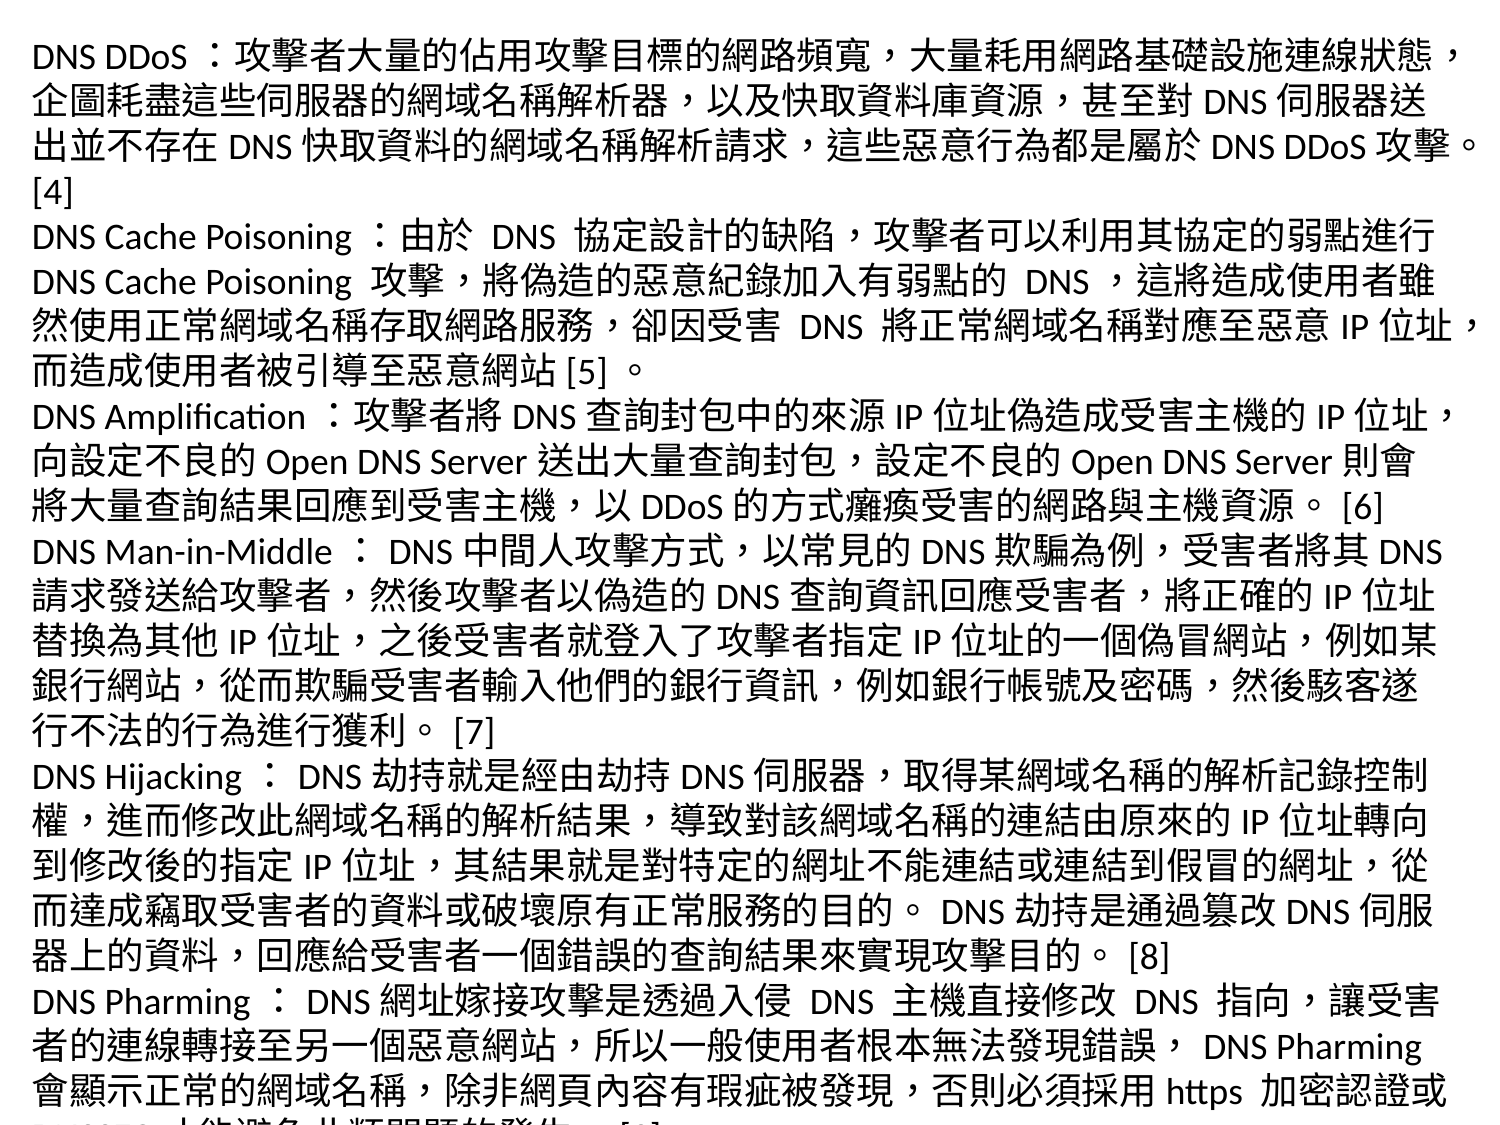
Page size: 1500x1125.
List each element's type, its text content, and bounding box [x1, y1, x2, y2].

text_box DNS DDoS：攻擊者大量的佔用攻擊目標的網路頻寬，大量耗用網路基礎設施連線狀態，企圖耗盡這些伺服器的網域名稱解析器，以及快取資料庫資源，甚至對DNS伺服器送出並不存在DNS快取資料的網域名稱解析請求，這些惡意行為都是屬於DNS DDoS攻擊。[4] DNS Cache Poisoning：由於 DNS 協定設計的缺陷，攻擊者可以利用其協定的弱點進行DNS Cache Poisoning 攻擊，將偽造的惡意紀錄加入有弱點的 DNS，這將造成使用者雖然使用正常網域名稱存取網路服務，卻因受害 DNS 將正常網域名稱對應至惡意IP位址，而造成使用者被引導至惡意網站[5]。 DNS Amplification：攻擊者將DNS查詢封包中的來源IP位址偽造成受害主機的IP位址，向設定不良的Open DNS Server送出大量查詢封包，設定不良的Open DNS Server則會將大量查詢結果回應到受害主機，以DDoS的方式癱瘓受害的網路與主機資源。[6] DNS Man-in-Middle：DNS中間人攻擊方式，以常見的DNS欺騙為例，受害者將其DNS請求發送給攻擊者，然後攻擊者以偽造的DNS查詢資訊回應受害者，將正確的IP位址替換為其他IP位址，之後受害者就登入了攻擊者指定IP位址的一個偽冒網站，例如某銀行網站，從而欺騙受害者輸入他們的銀行資訊，例如銀行帳號及密碼，然後駭客遂行不法的行為進行獲利。[7] DNS Hijacking：DNS劫持就是經由劫持DNS伺服器，取得某網域名稱的解析記錄控制權，進而修改此網域名稱的解析結果，導致對該網域名稱的連結由原來的IP位址轉向到修改後的指定IP位址，其結果就是對特定的網址不能連結或連結到假冒的網址，從而達成竊取受害者的資料或破壞原有正常服務的目的。DNS劫持是通過篡改DNS伺服器上的資料，回應給受害者一個錯誤的查詢結果來實現攻擊目的。[8] DNS Pharming：DNS網址嫁接攻擊是透過入侵 DNS 主機直接修改 DNS 指向，讓受害者的連線轉接至另一個惡意網站，所以一般使用者根本無法發現錯誤，DNS Pharming會顯示正常的網域名稱，除非網頁內容有瑕疵被發現，否則必須採用https 加密認證或 DNSSEC才能避免此類問題的發生。[9] DNS Tunneling：DNS Tunneling是隱蔽通道的一種，經由將其他通信協定封裝在DNS通信協定中傳輸，以突破企業安全機制的限制而完成非法通訊的過程。因為在網際網路的DNS是一個必不可少的基礎服務，所以大部分企業的防火牆和入侵檢測系統很少會過濾DNS流量，這就給DNS作為一種隱蔽通道提供了條件，從而可以利用它實現例如遠端控制，資料傳輸作業。現在越來越多的研究證明DNS Tunneling也經常在殭屍網路和APT攻擊中扮演著重要的角色。[10] DNS Based Exploits：DNS漏洞攻擊是針對DNS軟體本身的漏洞進行攻擊。 [17, 25, 1468, 1125]
